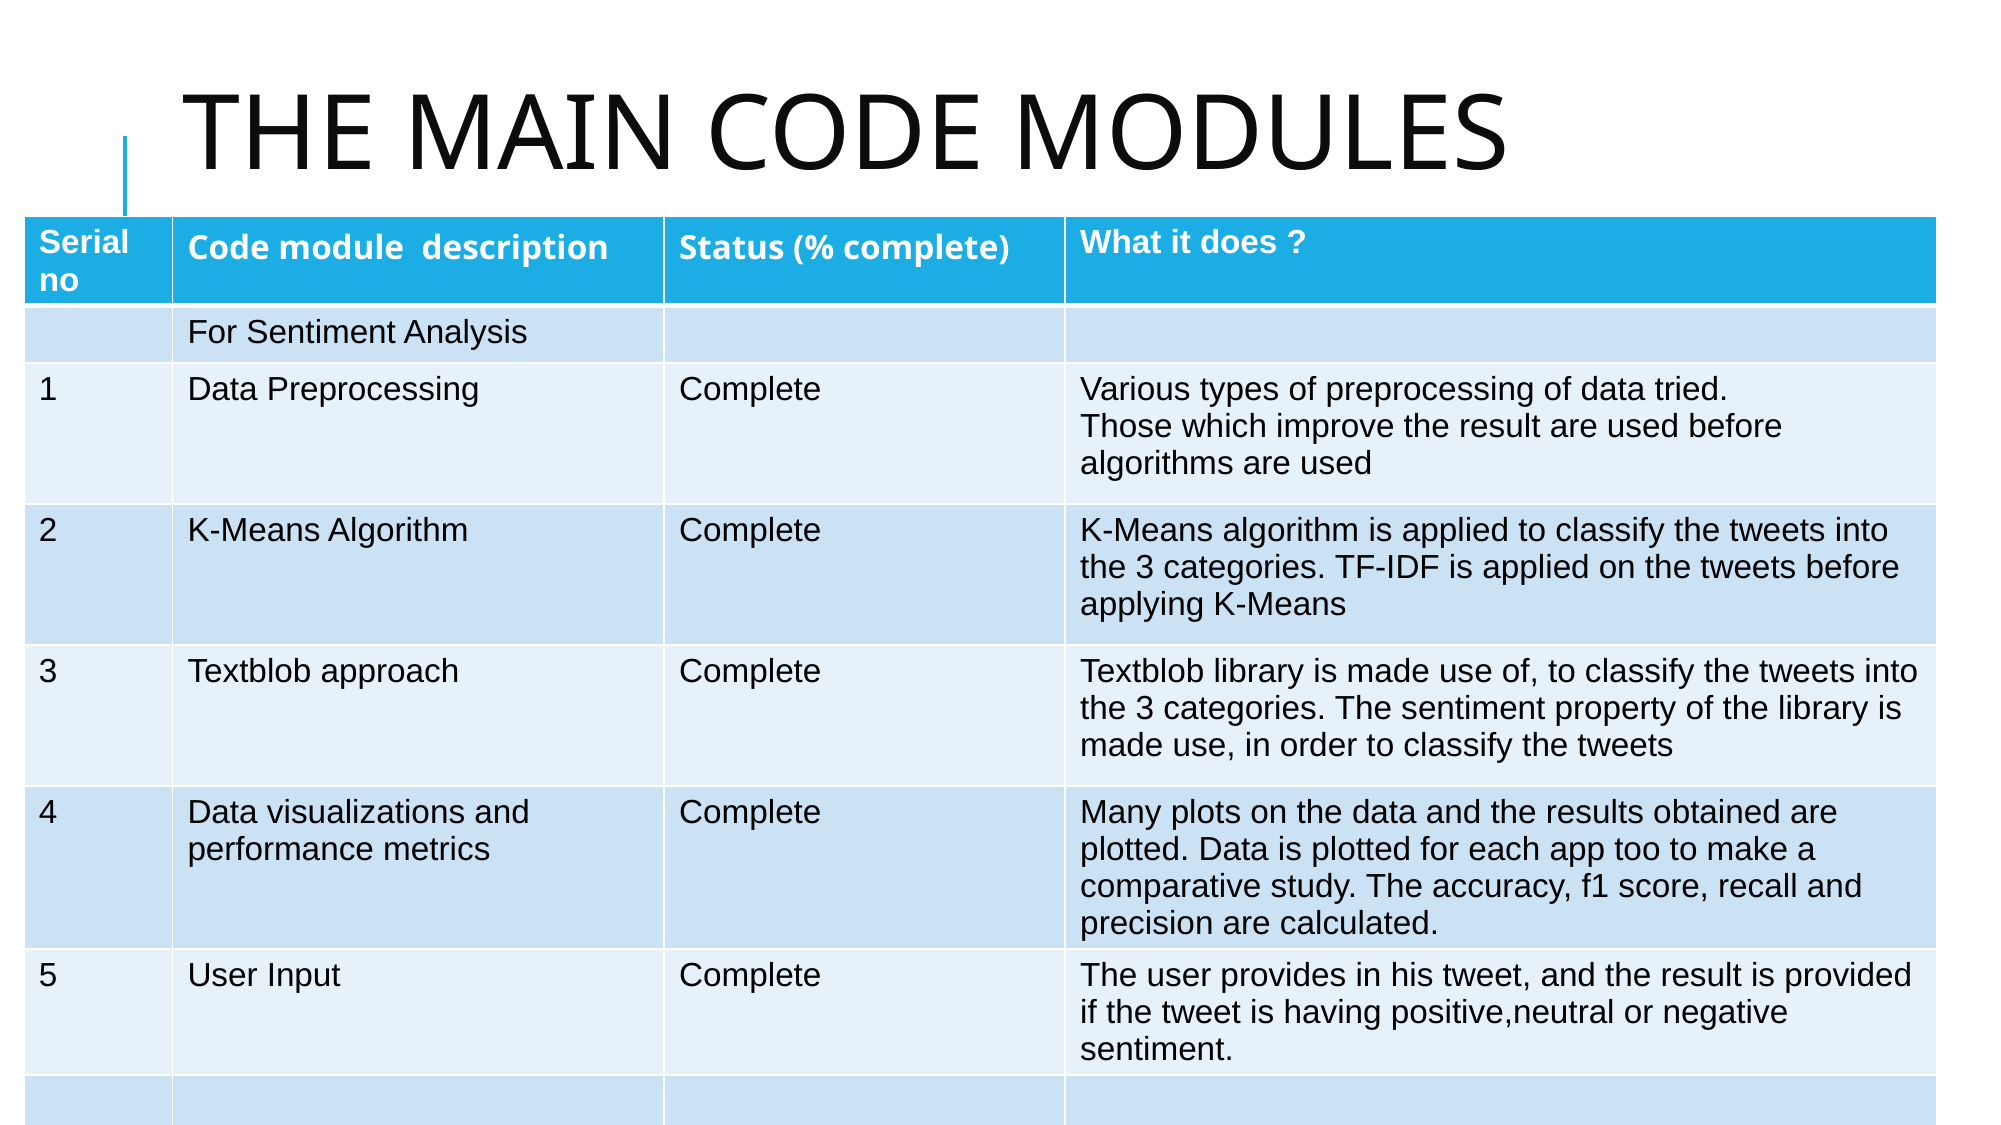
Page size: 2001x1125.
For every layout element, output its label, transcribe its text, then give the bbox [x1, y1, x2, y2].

table_cell Textblob approach [173, 646, 663, 785]
table_cell Complete [665, 364, 1064, 503]
table_cell [665, 1076, 1064, 1125]
table_cell User Input [173, 950, 663, 1074]
table_cell K-Means Algorithm [173, 505, 663, 644]
table_header Serial no [25, 217, 172, 303]
table_cell 4 [25, 787, 172, 948]
table_cell Textblob library is made use of, to classify the tweets into the 3 categories. The sentiment property of the library is made use, in order to classify the tweets [1066, 646, 1936, 785]
table_cell Complete [665, 505, 1064, 644]
table_header What it does ? [1066, 217, 1936, 303]
table_header Status (% complete) [665, 217, 1064, 303]
table_header Code module description [173, 217, 663, 303]
table_cell Various types of preprocessing of data tried. Those which improve the result are used before algorithms are used [1066, 364, 1936, 503]
table_cell Complete [665, 646, 1064, 785]
table_cell 3 [25, 646, 172, 785]
table_cell [665, 308, 1064, 362]
table_cell [25, 308, 172, 362]
table_cell 1 [25, 364, 172, 503]
table_cell Complete [665, 787, 1064, 948]
table_cell [1066, 1076, 1936, 1125]
table_cell [1066, 308, 1936, 362]
table_cell For Sentiment Analysis [173, 308, 663, 362]
table_cell 5 [25, 950, 172, 1074]
table_cell [173, 1076, 663, 1125]
table_cell Data visualizations and performance metrics [173, 787, 663, 948]
table_cell The user provides in his tweet, and the result is provided if the tweet is having positive,neutral or negative sentiment. [1066, 950, 1936, 1074]
title THE MAIN CODE MODULES [168, 16, 1803, 216]
table_cell Complete [665, 950, 1064, 1074]
table_cell [25, 1076, 172, 1125]
table_cell K-Means algorithm is applied to classify the tweets into the 3 categories. TF-IDF is applied on the tweets before applying K-Means [1066, 505, 1936, 644]
table_cell 2 [25, 505, 172, 644]
table_cell Many plots on the data and the results obtained are plotted. Data is plotted for each app too to make a comparative study. The accuracy, f1 score, recall and precision are calculated. [1066, 787, 1936, 948]
table_cell Data Preprocessing [173, 364, 663, 503]
